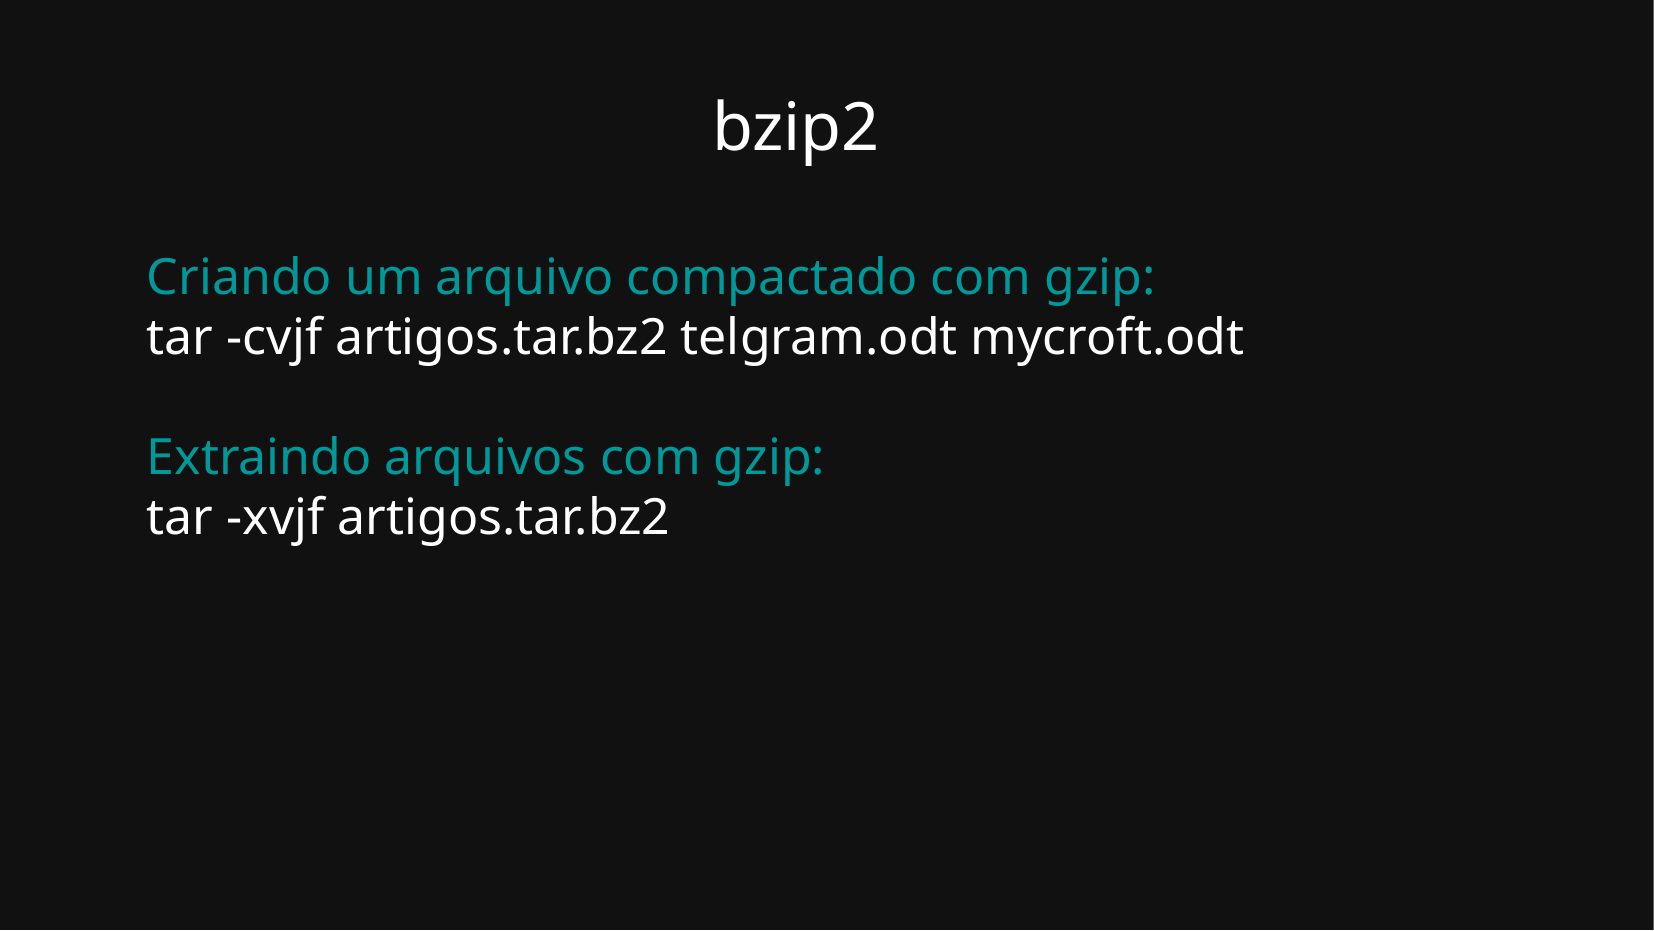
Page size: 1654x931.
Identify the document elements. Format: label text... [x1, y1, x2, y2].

text_box Criando um arquivo compactado com gzip: tar -cvjf artigos.tar.bz2 telgram.odt mycroft.odt Extraindo arquivos com gzip: tar -xvjf artigos.tar.bz2 [131, 229, 1561, 838]
text_box bzip2 [472, 76, 1120, 182]
